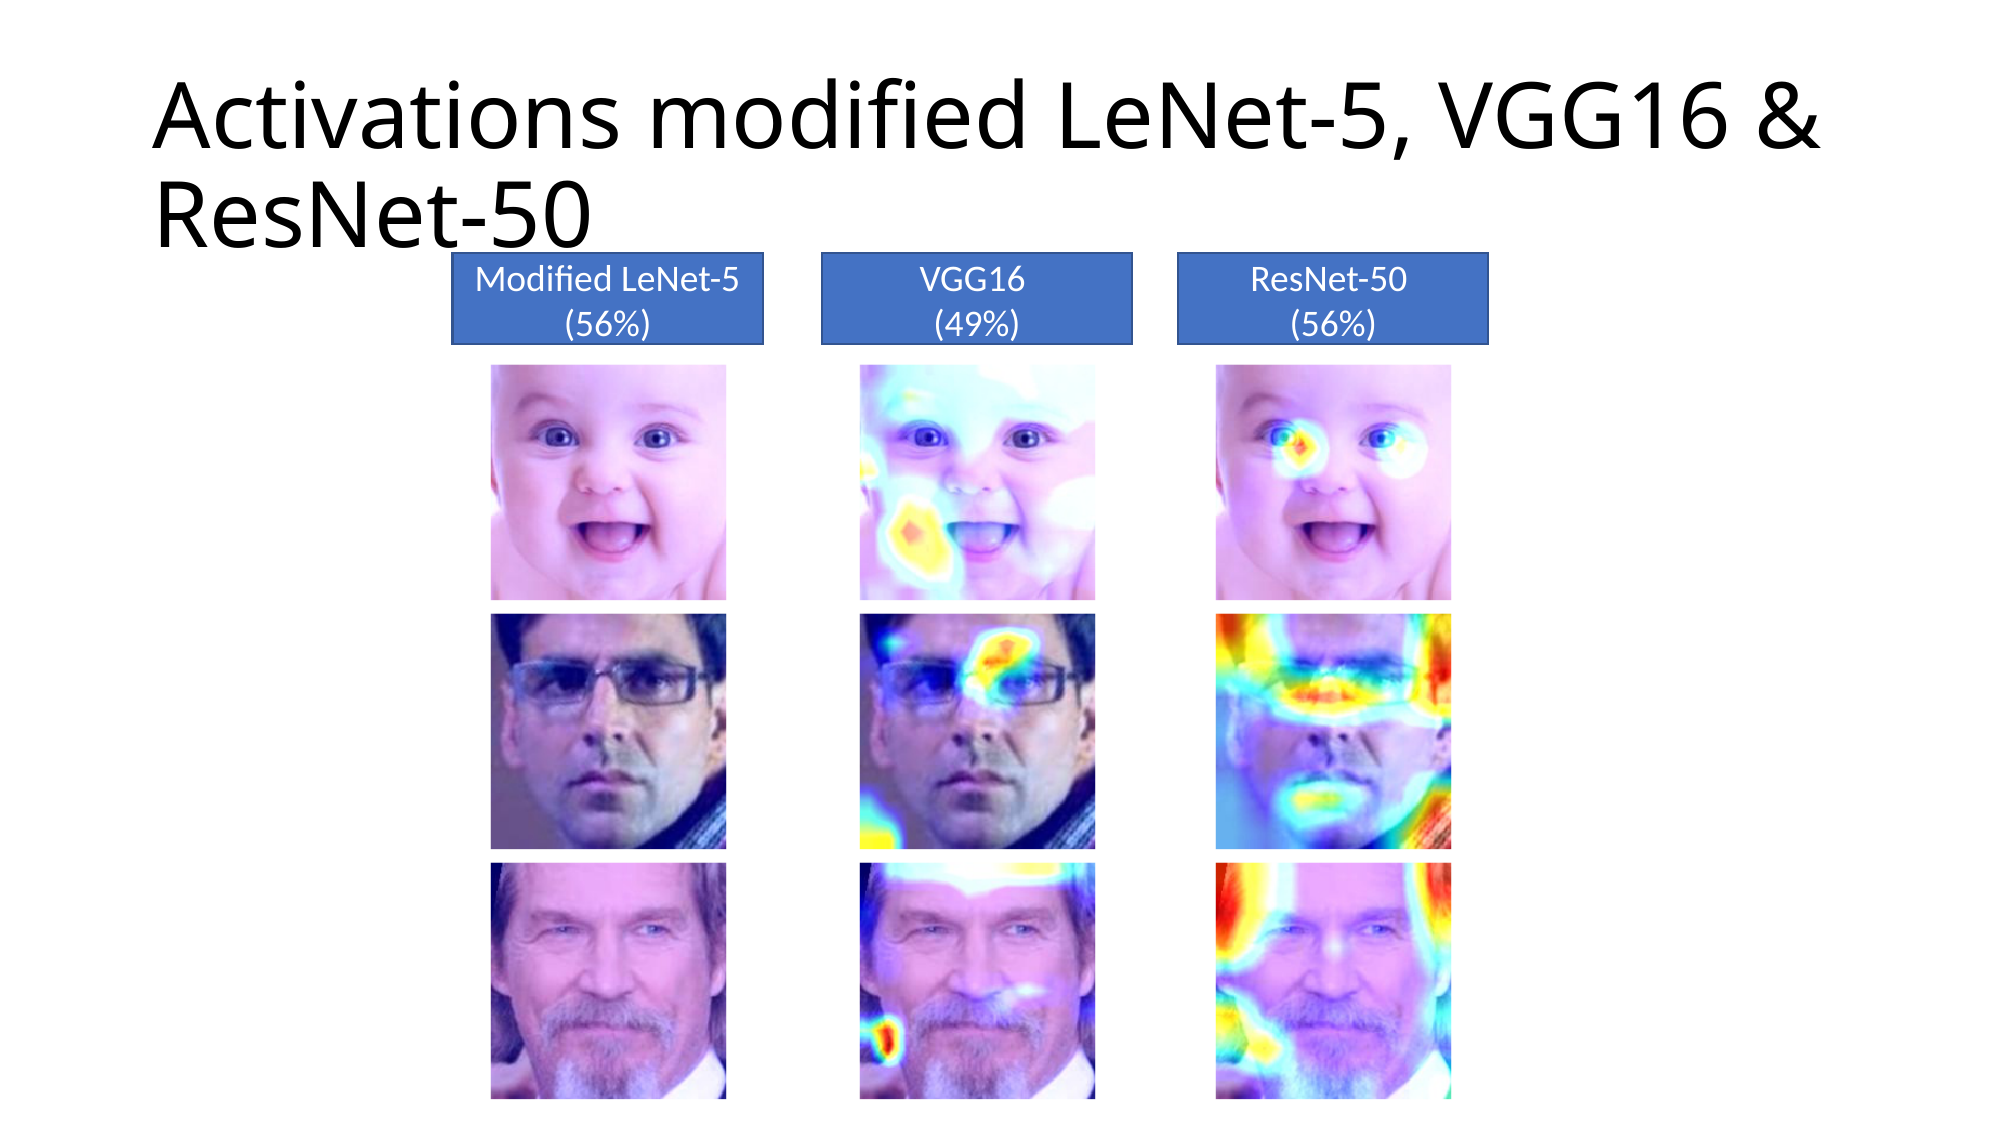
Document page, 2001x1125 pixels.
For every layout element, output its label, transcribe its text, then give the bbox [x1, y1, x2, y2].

text_box ResNet-50 (56%) [1177, 252, 1489, 345]
picture [482, 358, 733, 1107]
text_box Modified LeNet-5 (56%) [451, 252, 764, 345]
picture [852, 358, 1102, 1107]
text_box VGG16 (49%) [821, 252, 1133, 345]
picture [1208, 358, 1458, 1107]
title Activations modified LeNet-5, VGG16 & ResNet-50 [137, 59, 1863, 278]
